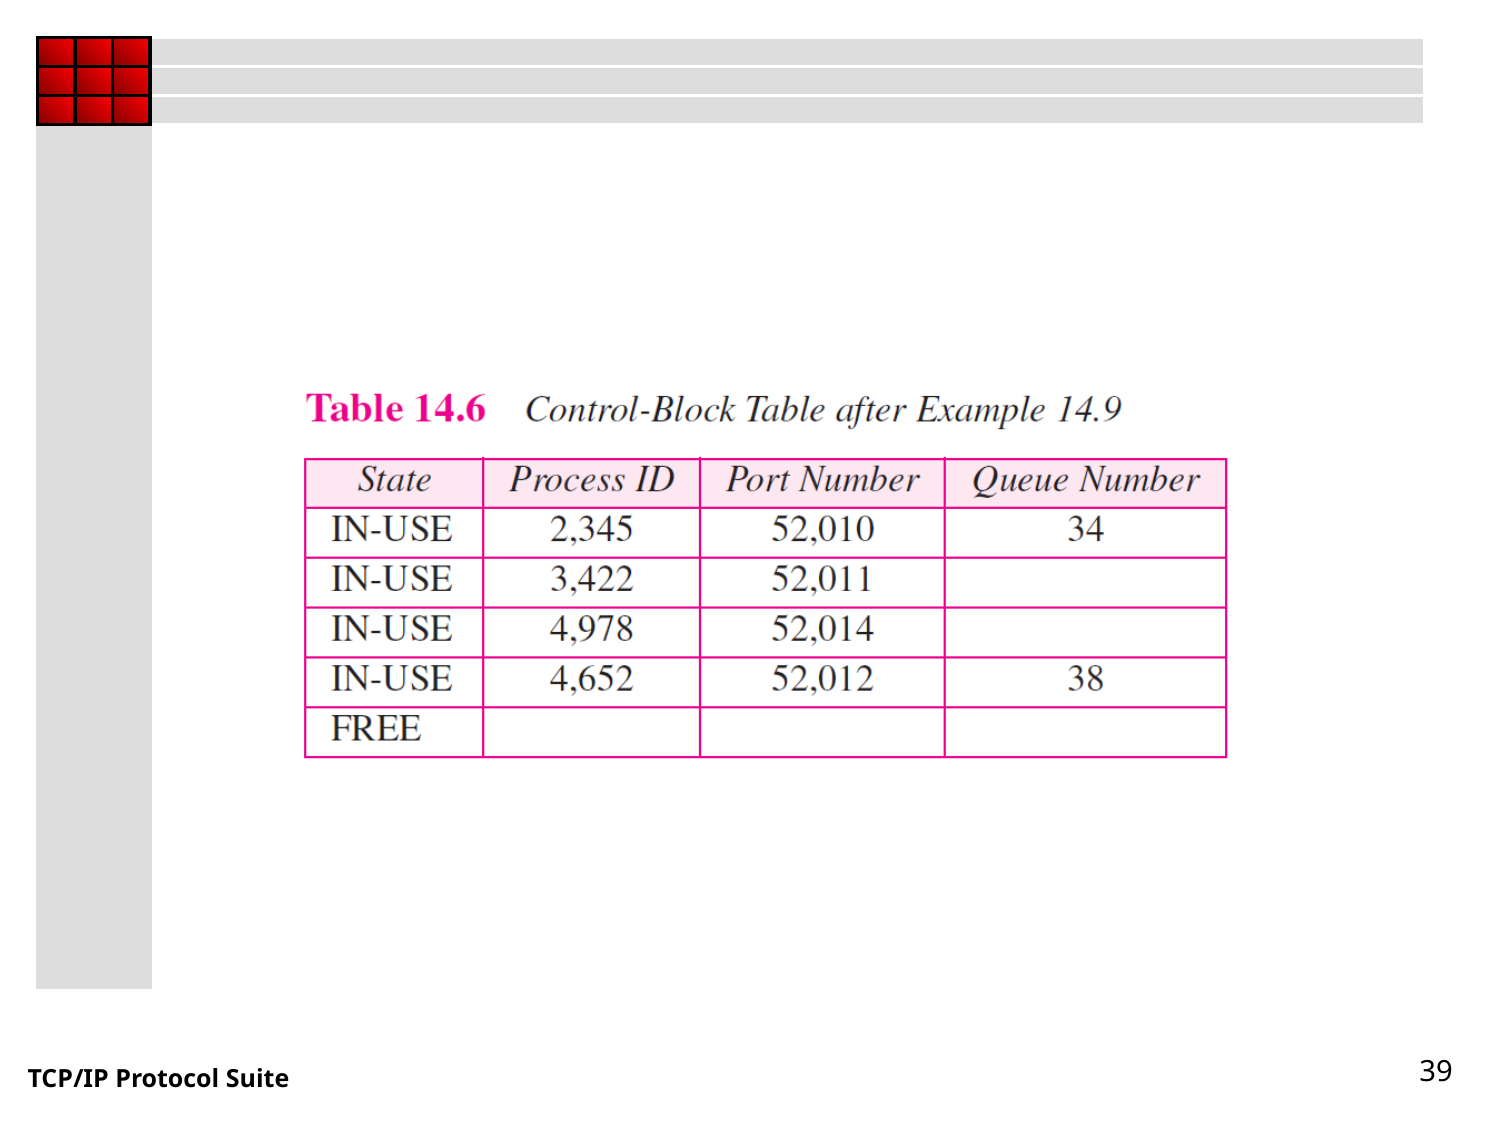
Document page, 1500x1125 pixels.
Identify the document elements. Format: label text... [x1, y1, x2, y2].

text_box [37, 37, 1425, 988]
footer TCP/IP Protocol Suite [12, 1025, 488, 1100]
picture [283, 365, 1253, 775]
slide_number 39 [1155, 1024, 1468, 1100]
